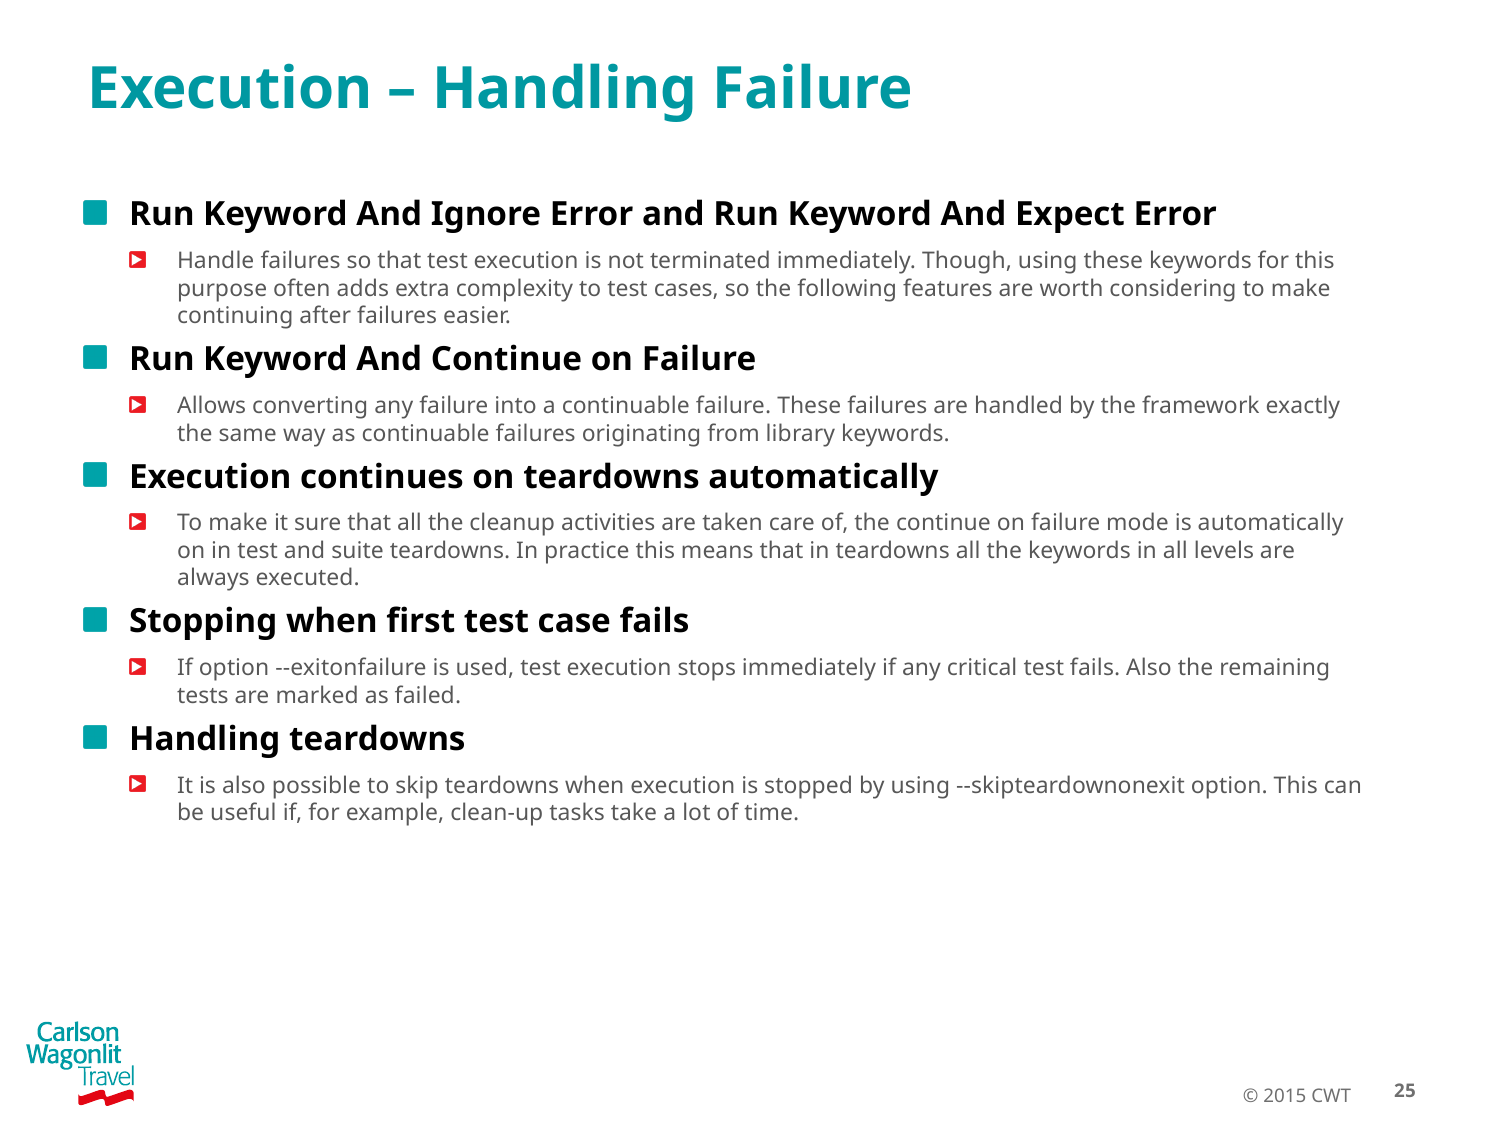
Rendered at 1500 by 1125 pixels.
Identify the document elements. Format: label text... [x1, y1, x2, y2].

picture [83, 607, 107, 632]
picture [129, 658, 146, 675]
picture [129, 251, 146, 268]
title Execution – Handling Failure [87, 50, 1413, 213]
picture [129, 775, 146, 792]
picture [129, 396, 146, 413]
picture [83, 725, 107, 749]
list Run Keyword And Ignore Error and Run Keyword And Expect Error Handle failures so that test execution is not terminated immediately. Though, using these keywords for this purpose often adds extra complexity to test cases, so the following features are worth considering to make continuing after failures easier. Run Keyword And Continue on Failure Allows converting any failure into a continuable failure. These failures are handled by the framework exactly the same way as continuable failures originating from library keywords. Execution continues on teardowns automatically To make it sure that all the cleanup activities are taken care of, the continue on failure mode is automatically on in test and suite teardowns. In practice this means that in teardowns all the keywords in all levels are always executed. Stopping when first test case fails If option --exitonfailure is used, test execution stops immediately if any critical test fails. Also the remaining tests are marked as failed. Handling teardowns It is also possible to skip teardowns when execution is stopped by using --skipteardownonexit option. This can be useful if, for example, clean-up tasks take a lot of time. [83, 192, 1372, 956]
picture [129, 513, 146, 530]
picture [83, 345, 107, 369]
slide_number 25 [1370, 1054, 1416, 1105]
picture [83, 200, 107, 225]
picture [83, 462, 107, 487]
